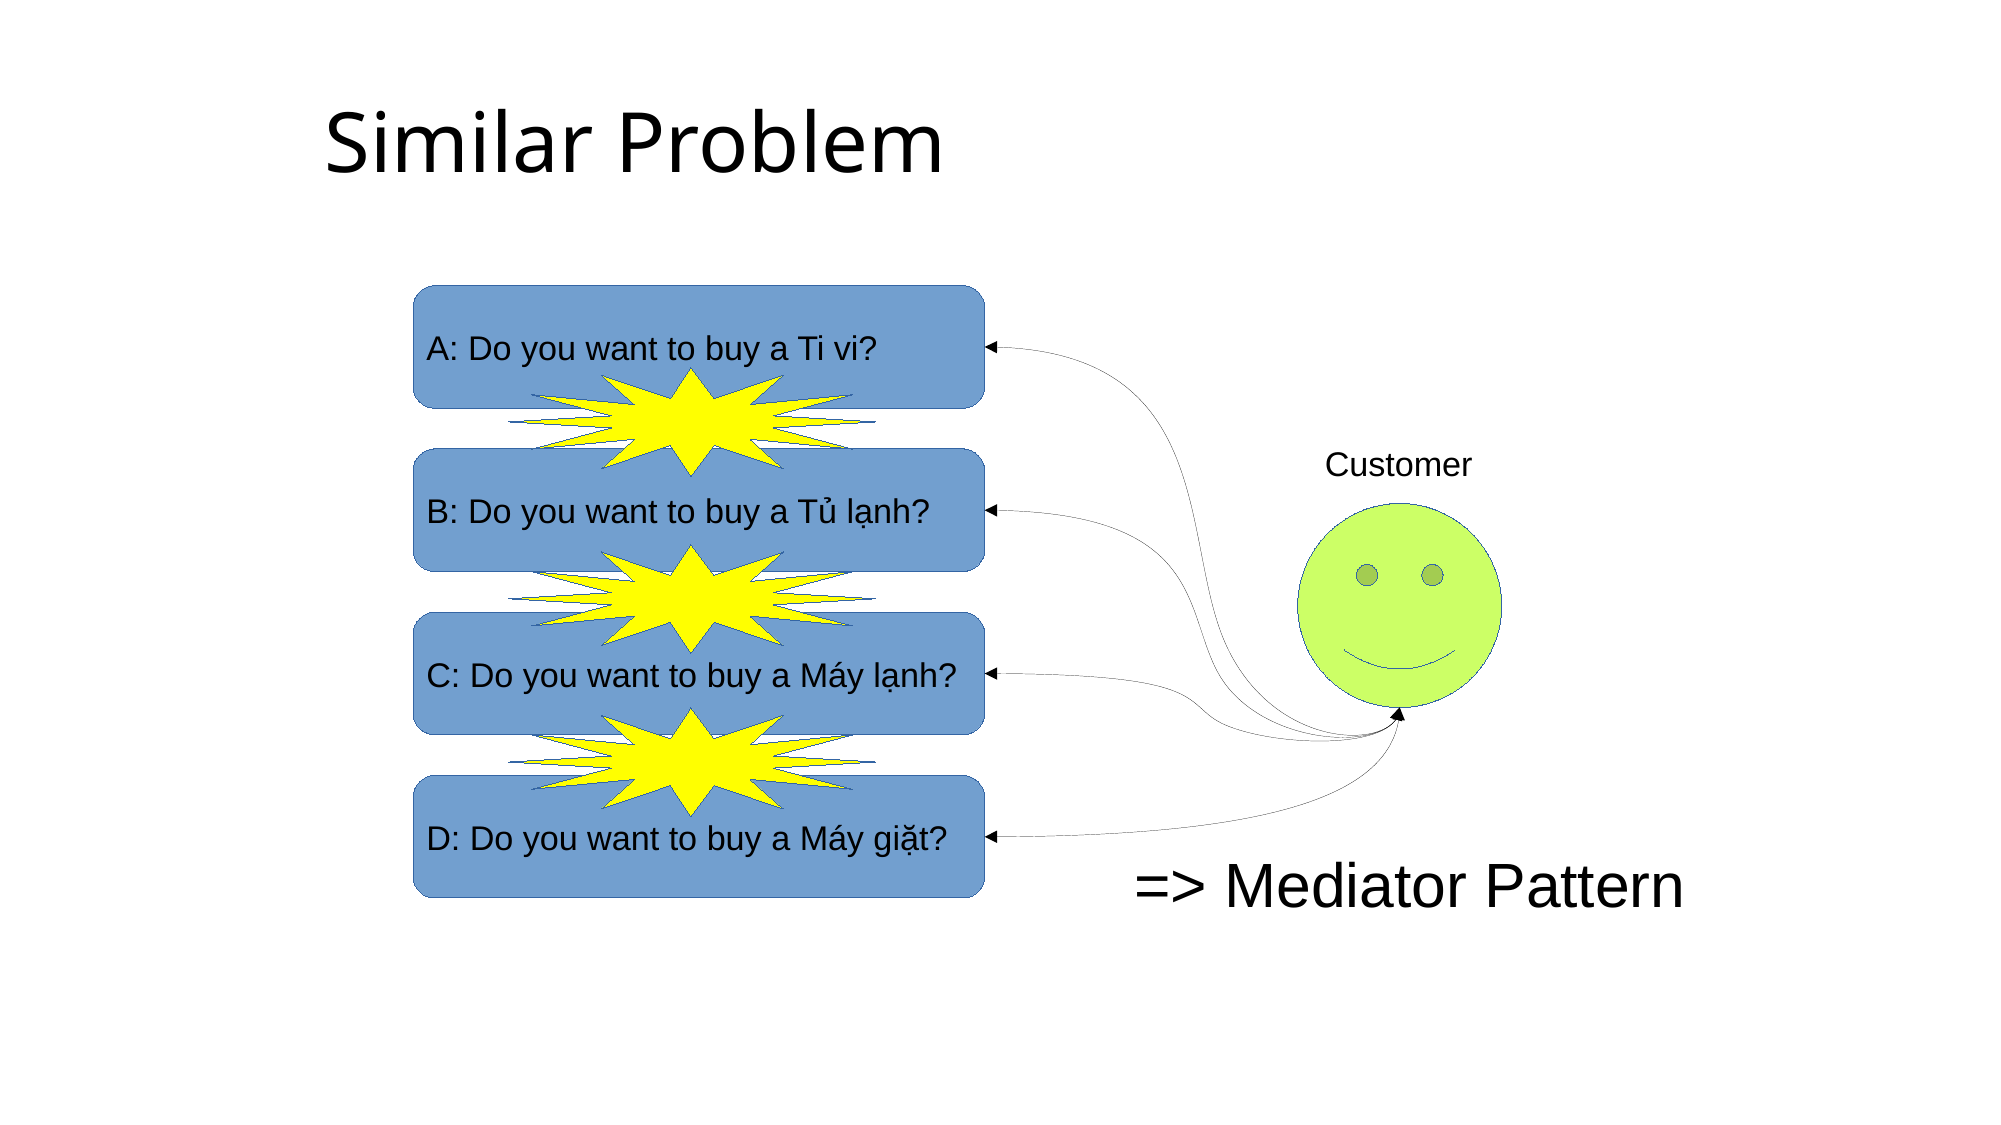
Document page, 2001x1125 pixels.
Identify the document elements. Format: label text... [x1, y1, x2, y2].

text_box [508, 367, 876, 477]
text_box D: Do you want to buy a Máy giặt? [413, 775, 985, 898]
text_box Similar Problem [324, 44, 1675, 233]
text_box C: Do you want to buy a Máy lạnh? [413, 612, 984, 735]
text_box => Mediator Pattern [1120, 838, 1788, 890]
text_box B: Do you want to buy a Tủ lạnh? [413, 448, 984, 572]
text_box [508, 707, 876, 817]
text_box Customer [1311, 435, 1598, 487]
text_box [984, 510, 1298, 605]
text_box [1298, 503, 1502, 708]
text_box [508, 544, 876, 654]
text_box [984, 605, 1298, 837]
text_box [984, 346, 1298, 510]
text_box A: Do you want to buy a Ti vi? [413, 285, 985, 409]
